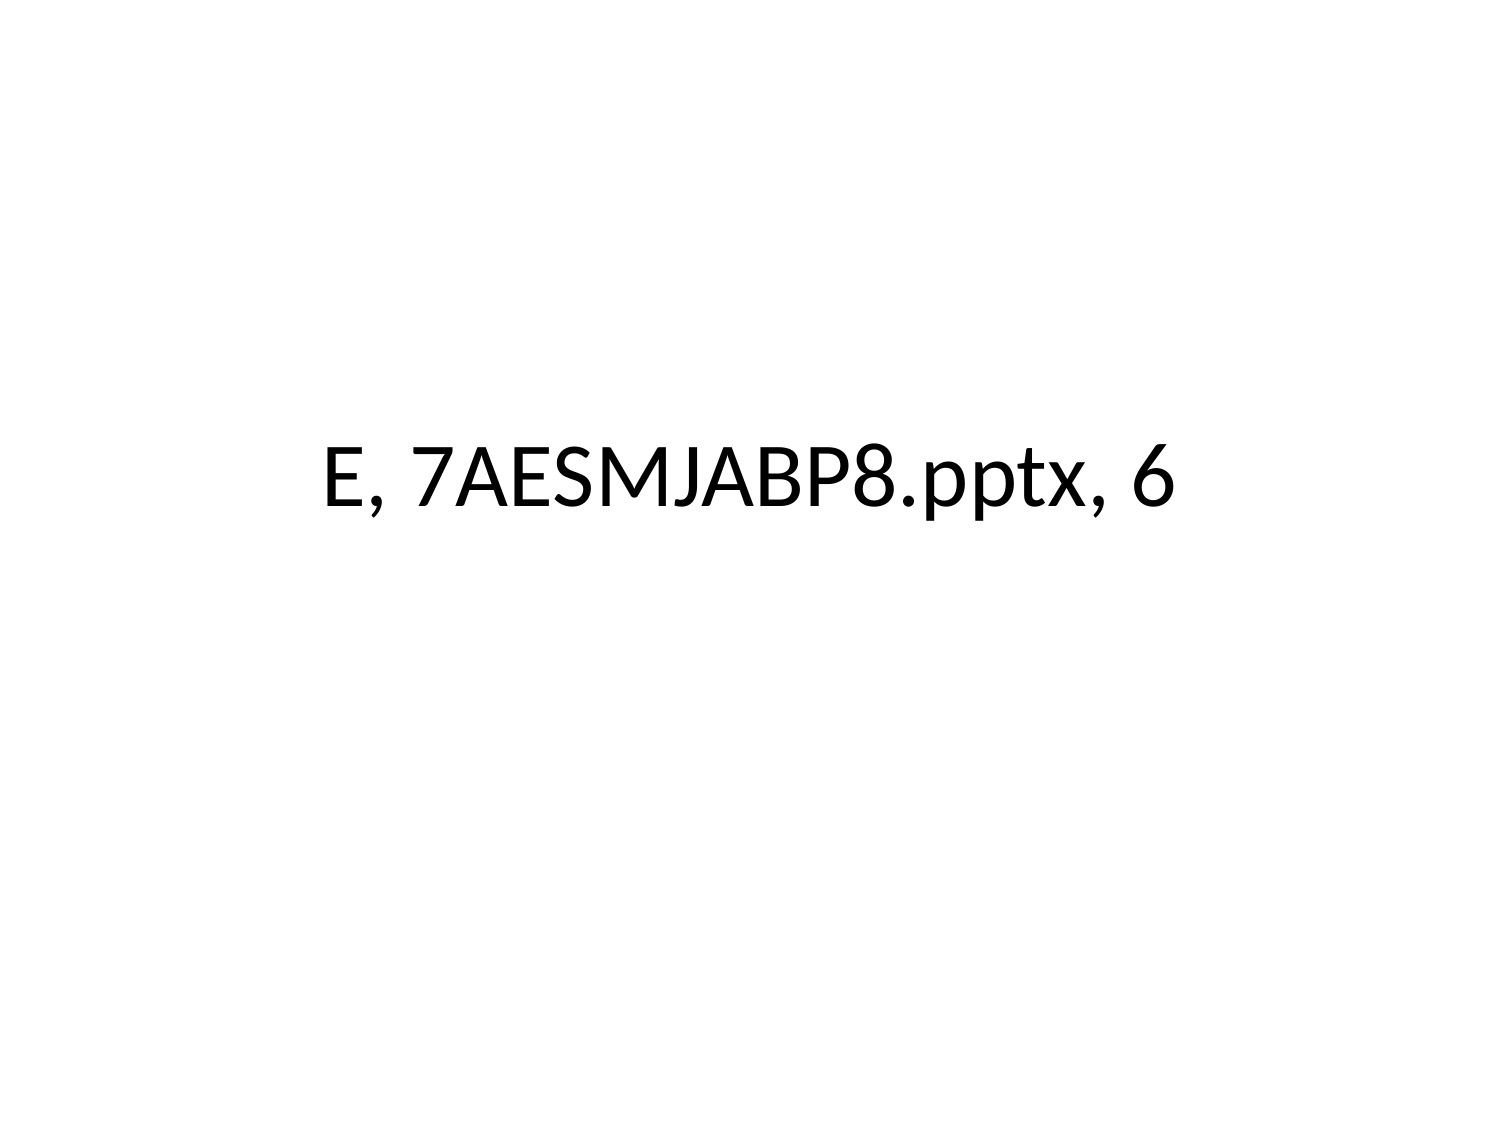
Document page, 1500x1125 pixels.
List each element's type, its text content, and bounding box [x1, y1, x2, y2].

title E, 7AESMJABP8.pptx, 6 [112, 349, 1388, 591]
